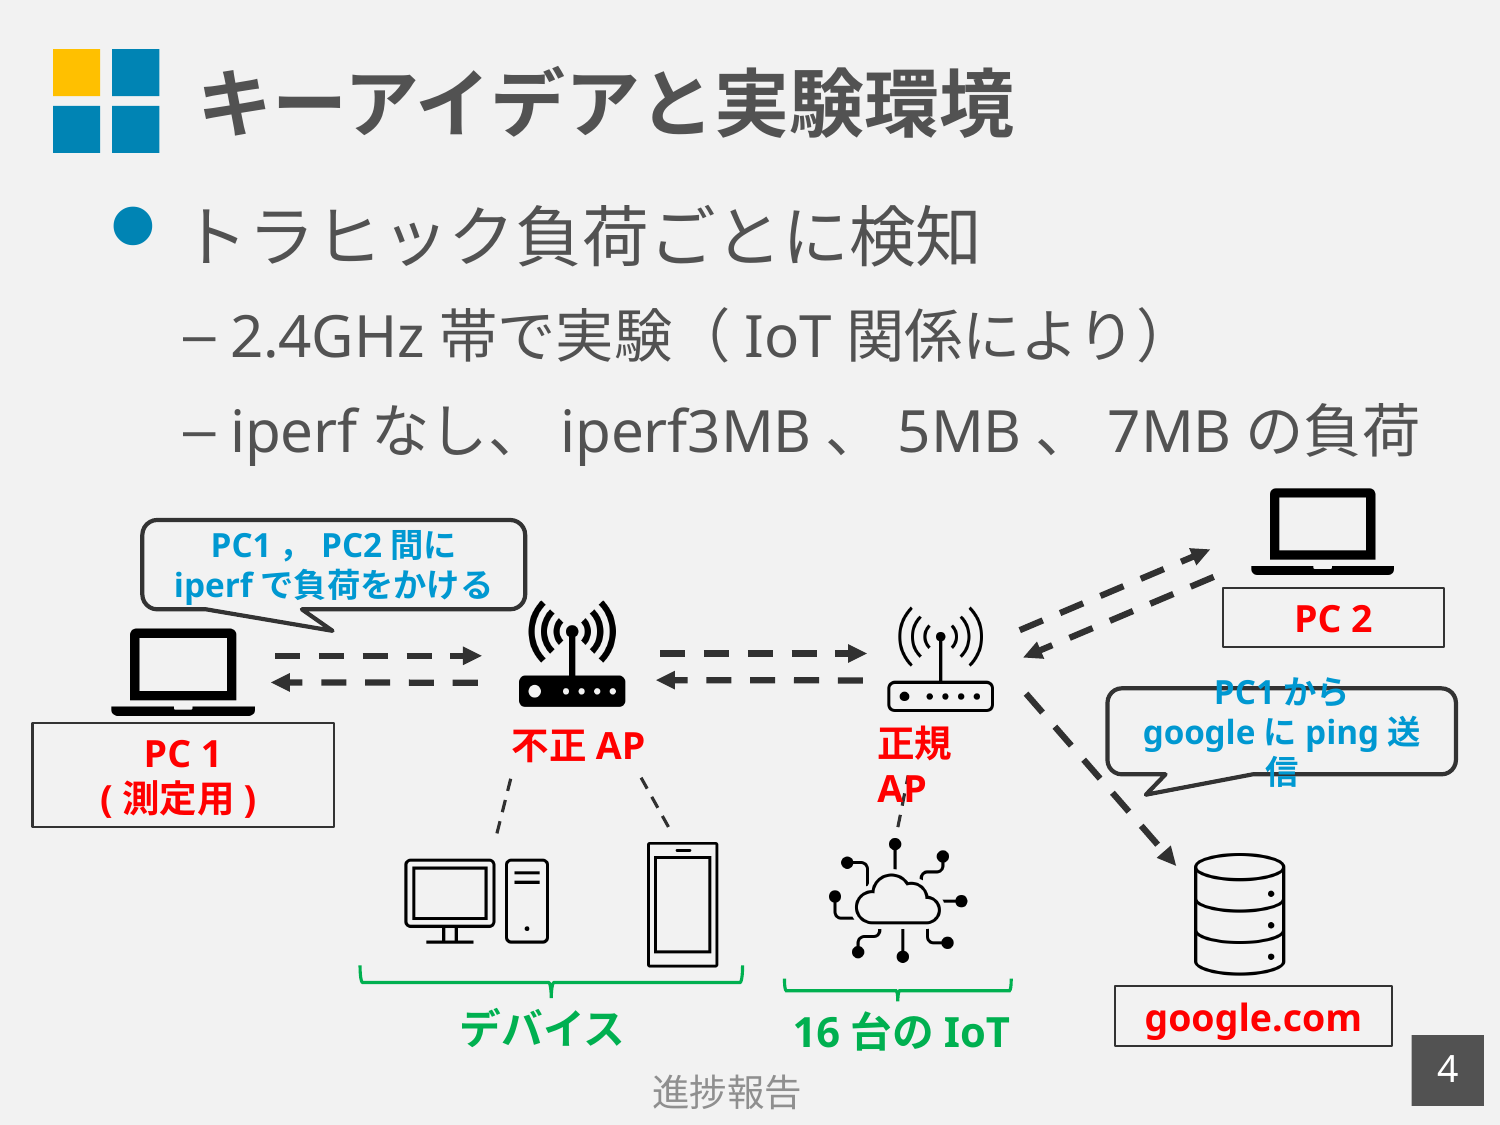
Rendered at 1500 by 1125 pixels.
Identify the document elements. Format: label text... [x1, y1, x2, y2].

text_box PC 1 (測定用) [32, 722, 334, 828]
text_box 正規AP [862, 739, 1020, 818]
text_box デバイス [419, 995, 666, 1061]
picture [401, 827, 552, 978]
text_box PC 2 [1223, 587, 1444, 648]
slide_number 3 [1411, 1035, 1484, 1106]
footer 進捗報告 [53, 1061, 1402, 1122]
title キーアイデアと実験環境 [183, 7, 1500, 195]
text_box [496, 778, 512, 825]
text_box [359, 966, 400, 984]
picture [1164, 837, 1315, 988]
text_box [783, 979, 1012, 1002]
picture [614, 836, 751, 973]
list トラヒック負荷ごとに検知 2.4GHz帯で実験（IoT関係により） iperfなし、iperf3MB、5MB、7MBの負荷 [93, 186, 1466, 991]
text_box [640, 777, 670, 829]
text_box 不正AP [497, 714, 671, 775]
picture [108, 597, 258, 747]
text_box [1025, 693, 1177, 867]
text_box google.com [1114, 986, 1392, 1047]
text_box [548, 967, 742, 999]
text_box 16台のIoT [738, 998, 1075, 1064]
picture [496, 578, 648, 729]
picture [865, 582, 1016, 734]
text_box PC1から googleにping送信 [1109, 686, 1459, 790]
text_box PC1，PC2間に iperfで負荷をかける [140, 517, 528, 633]
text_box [897, 775, 909, 825]
picture [1247, 456, 1398, 607]
picture [824, 826, 972, 975]
